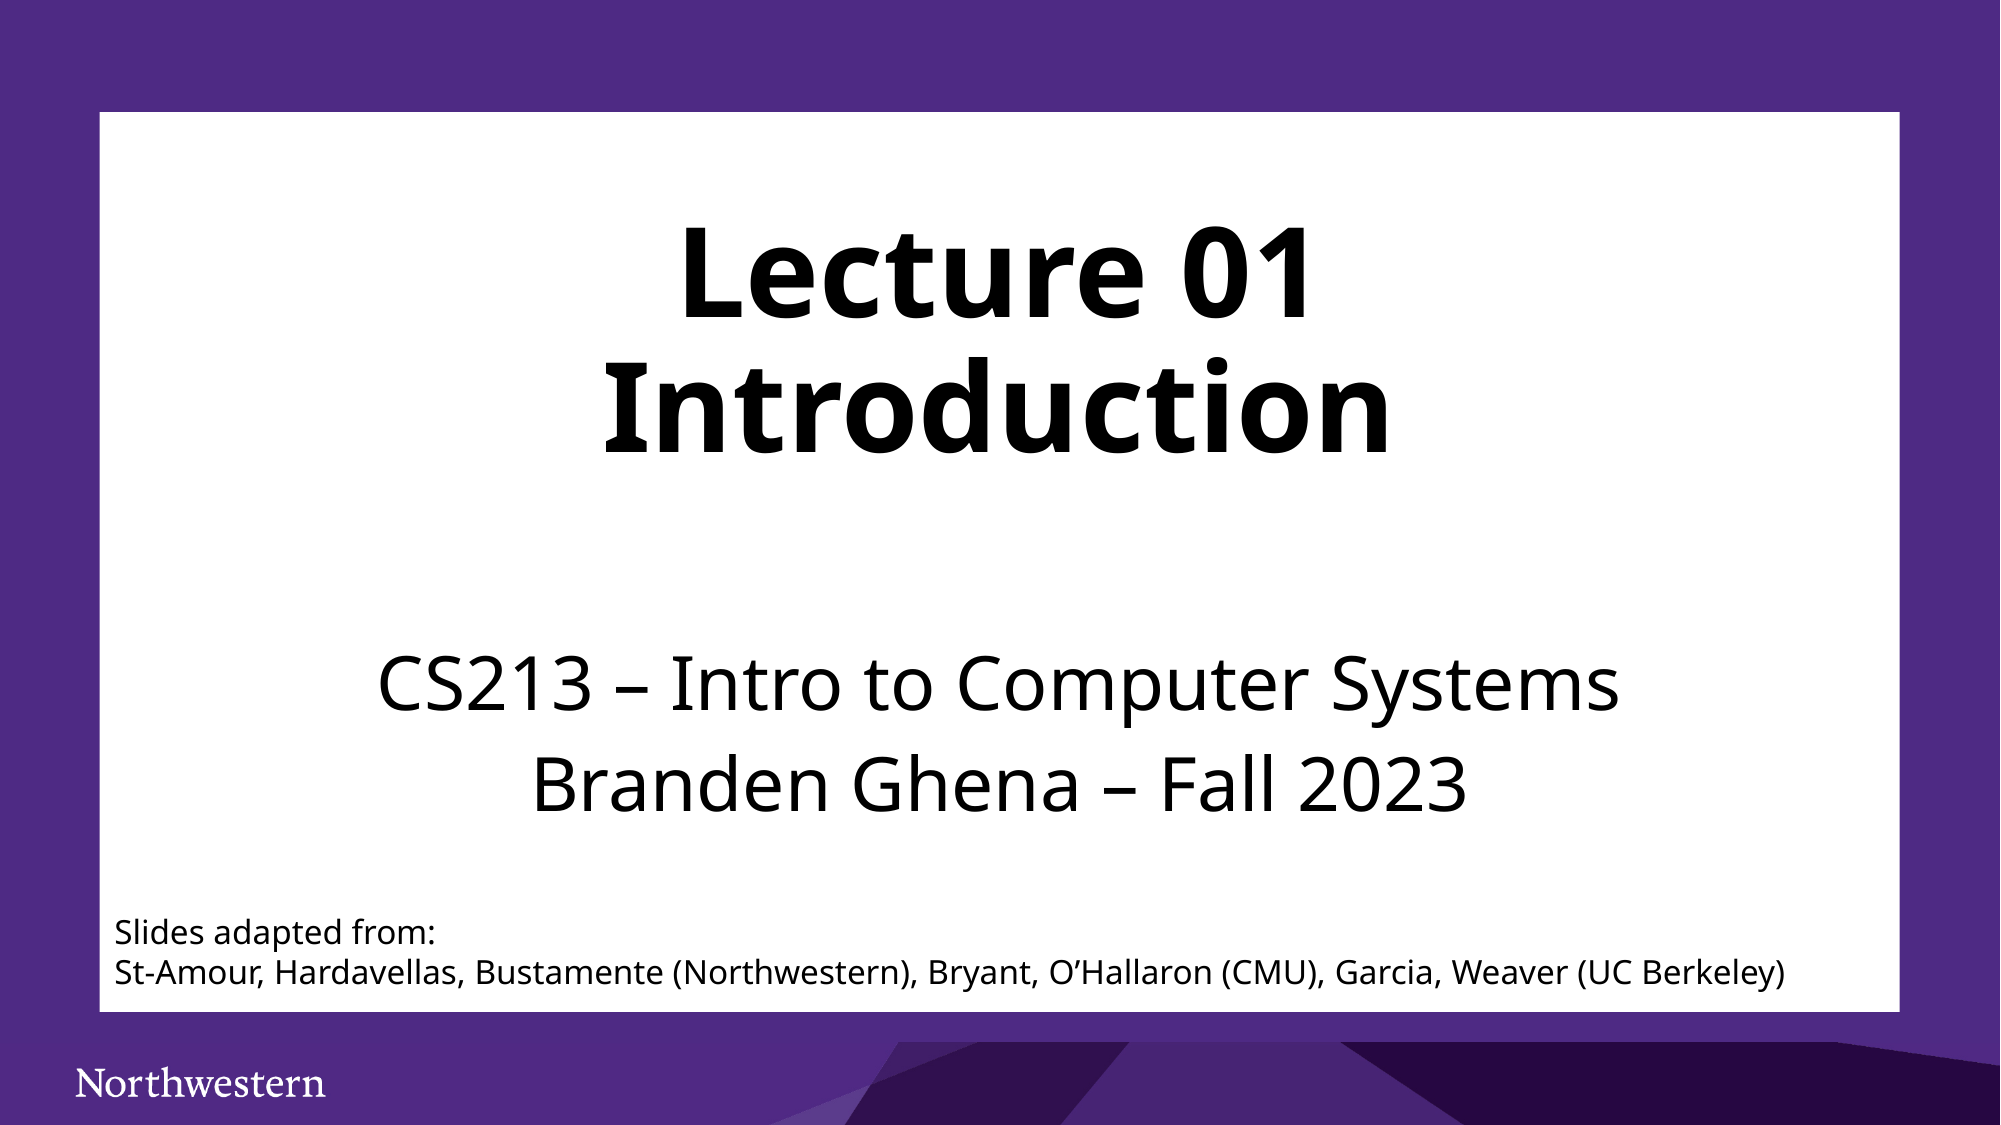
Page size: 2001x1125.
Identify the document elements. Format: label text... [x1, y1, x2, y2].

text_box Slides adapted from: St-Amour, Hardavellas, Bustamente (Northwestern), Bryant, O’Hallaron (CMU), Garcia, Weaver (UC Berkeley) [99, 904, 1900, 999]
title Lecture 01 Introduction [99, 112, 1900, 488]
picture [0, 1042, 2000, 1125]
subtitle CS213 – Intro to Computer Systems Branden Ghena – Fall 2023 [99, 637, 1900, 863]
